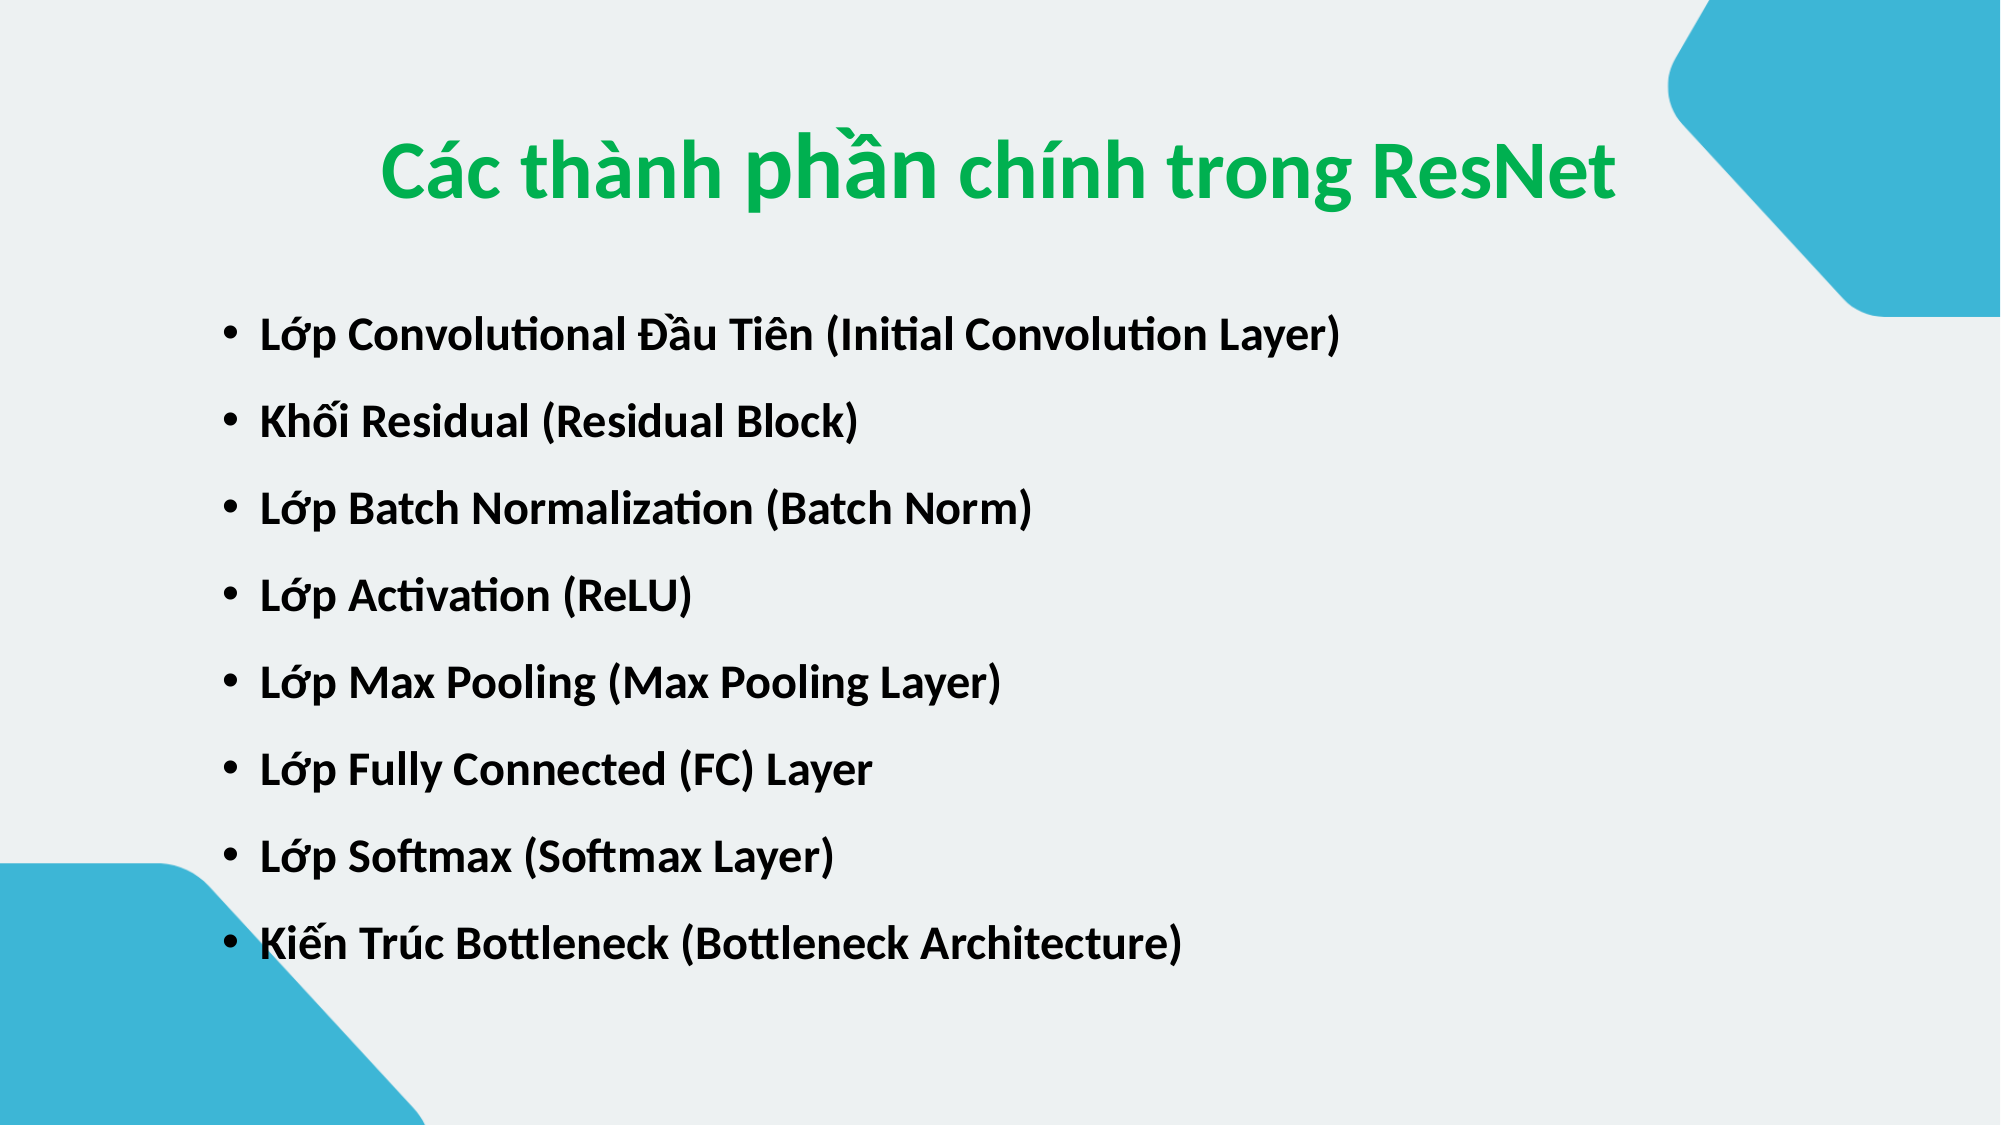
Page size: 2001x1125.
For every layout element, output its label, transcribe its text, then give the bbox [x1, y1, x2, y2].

title Các thành phần chính trong ResNet [137, 59, 1863, 278]
picture [0, 0, 2001, 1125]
list Lớp Convolutional Đầu Tiên (Initial Convolution Layer) Khối Residual (Residual Block) Lớp Batch Normalization (Batch Norm) Lớp Activation (ReLU) Lớp Max Pooling (Max Pooling Layer) Lớp Fully Connected (FC) Layer Lớp Softmax (Softmax Layer) Kiến Trúc Bottleneck (Bottleneck Architecture) [207, 265, 1933, 980]
